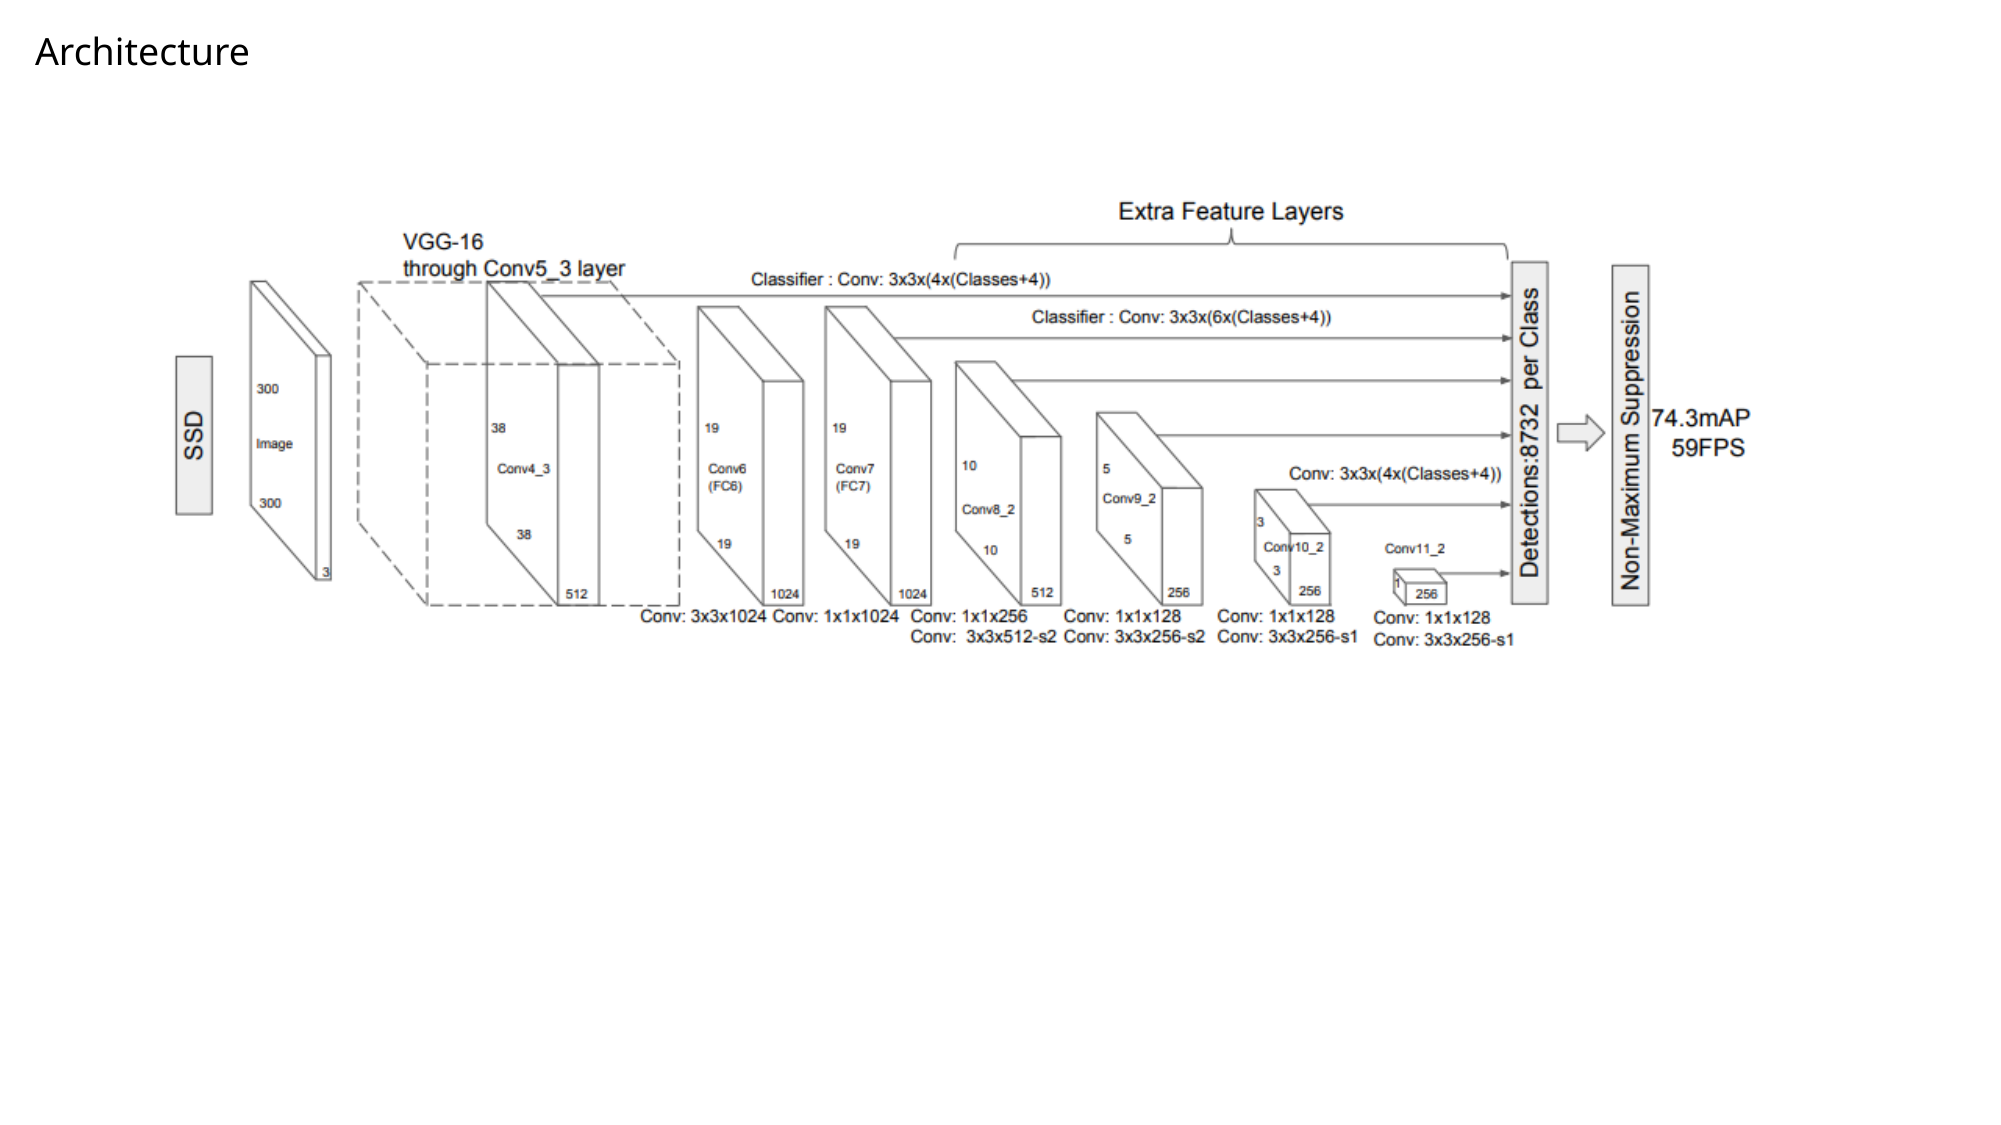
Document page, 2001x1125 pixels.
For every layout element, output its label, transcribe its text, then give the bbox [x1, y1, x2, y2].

picture [93, 165, 1840, 660]
text_box Architecture [20, 20, 339, 80]
